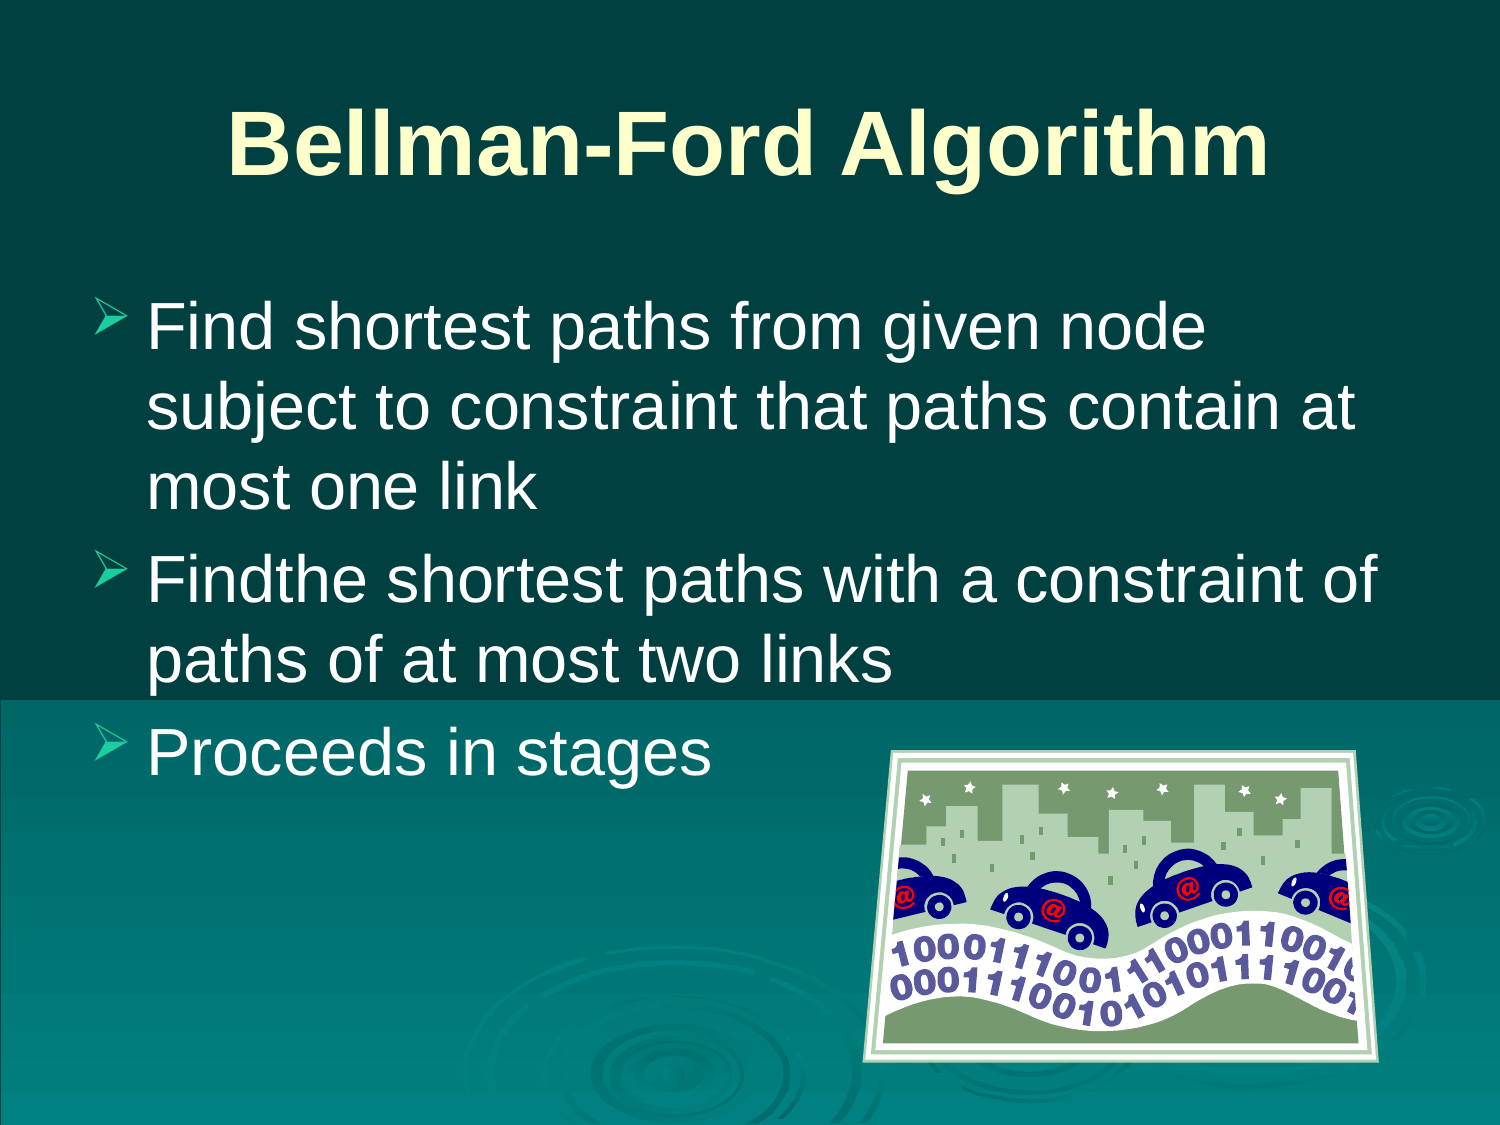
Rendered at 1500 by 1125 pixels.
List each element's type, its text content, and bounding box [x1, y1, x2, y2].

title Bellman-Ford Algorithm [74, 45, 1426, 233]
list Find shortest paths from given node subject to constraint that paths contain at most one link Findthe shortest paths with a constraint of paths of at most two links Proceeds in stages [74, 274, 1426, 1006]
picture [862, 749, 1380, 1063]
